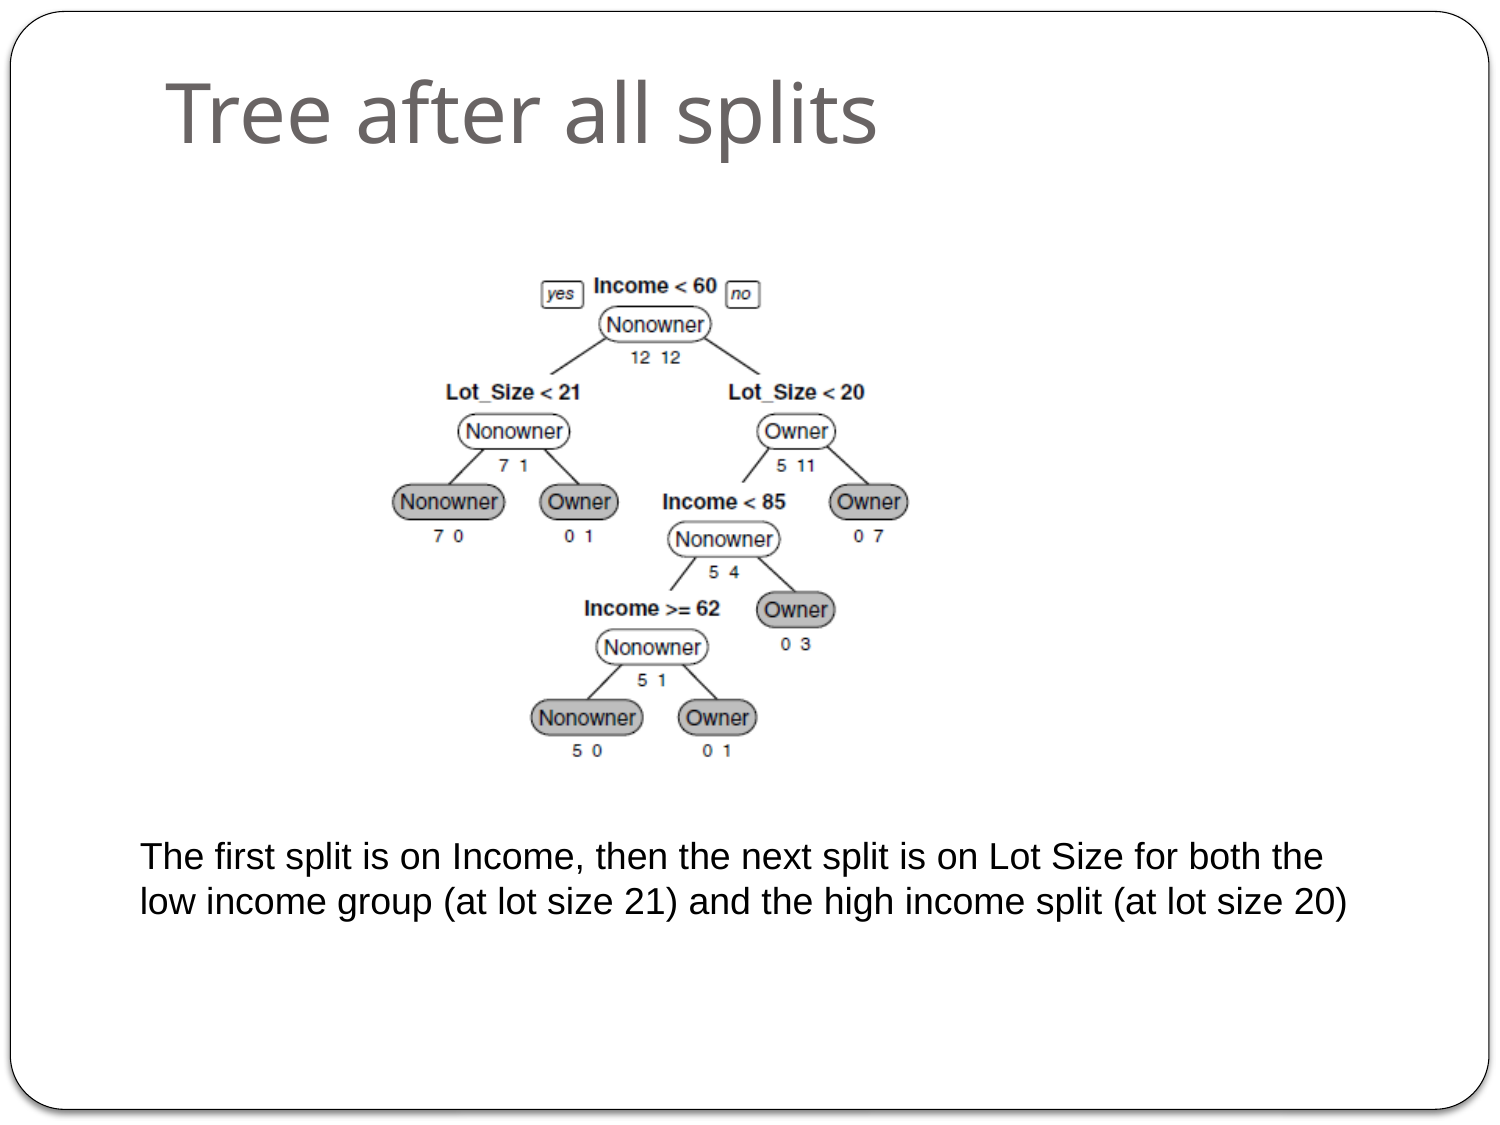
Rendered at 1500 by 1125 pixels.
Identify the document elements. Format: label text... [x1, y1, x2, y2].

text_box The first split is on Income, then the next split is on Lot Size for both the low income group (at lot size 21) and the high income split (at lot size 20) [125, 824, 1375, 930]
picture [374, 237, 952, 768]
title Tree after all splits [149, 44, 1426, 176]
